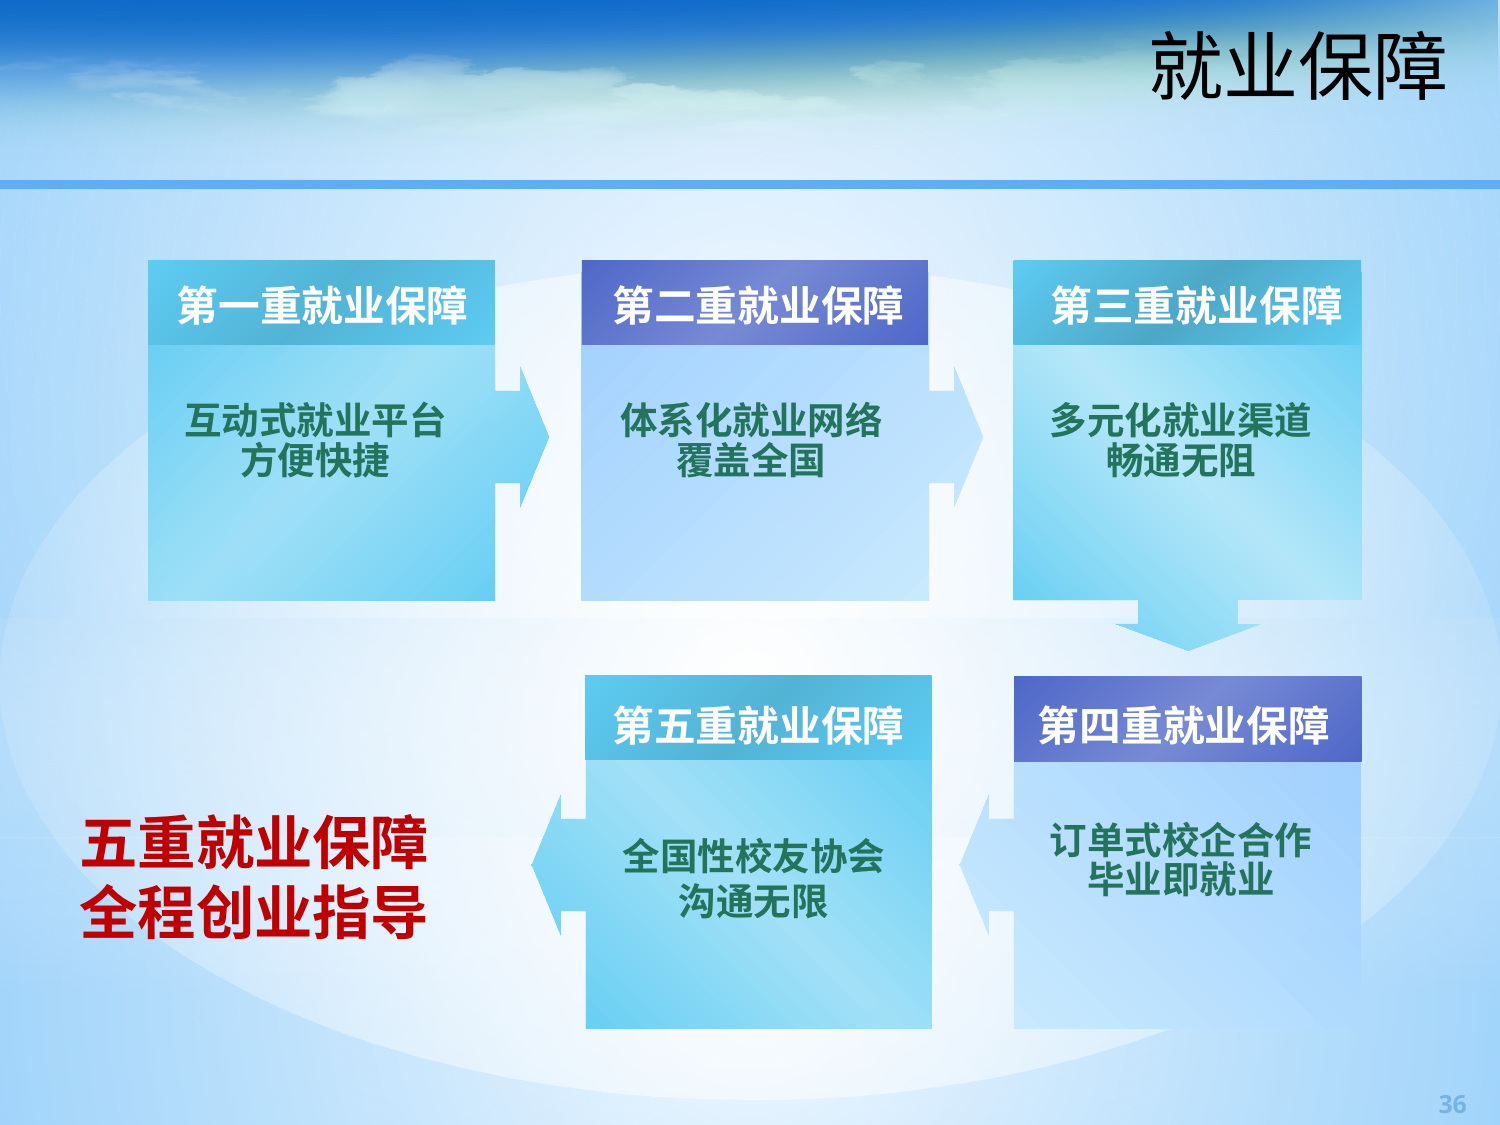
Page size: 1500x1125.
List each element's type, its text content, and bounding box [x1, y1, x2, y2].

slide_number 35 [1387, 1081, 1500, 1125]
text_box [148, 260, 495, 345]
text_box 就业保障 [500, 12, 1464, 173]
text_box [585, 675, 932, 760]
text_box 第一重就业保障 [161, 272, 484, 338]
text_box 第三重就业保障 [1035, 272, 1358, 338]
text_box [581, 260, 928, 345]
text_box [531, 760, 932, 1029]
text_box [1013, 345, 1362, 651]
text_box [581, 272, 982, 601]
text_box [148, 345, 549, 601]
picture [0, 0, 1500, 168]
text_box [1014, 676, 1362, 762]
text_box 互动式就业平台 方便快捷 [145, 405, 486, 488]
text_box 第五重就业保障 [597, 691, 920, 757]
text_box 多元化就业渠道 畅通无阻 [1010, 405, 1352, 488]
text_box 订单式校企合作 毕业即就业 [1010, 825, 1352, 907]
text_box 第二重就业保障 [597, 272, 920, 338]
text_box 全国性校友协会沟通无限 [601, 825, 907, 930]
text_box [1013, 260, 1362, 345]
text_box 第四重就业保障 [1023, 691, 1346, 757]
text_box [959, 700, 1361, 1029]
text_box 体系化就业网络 覆盖全国 [581, 405, 922, 488]
text_box 五重就业保障 全程创业指导 [64, 798, 519, 954]
